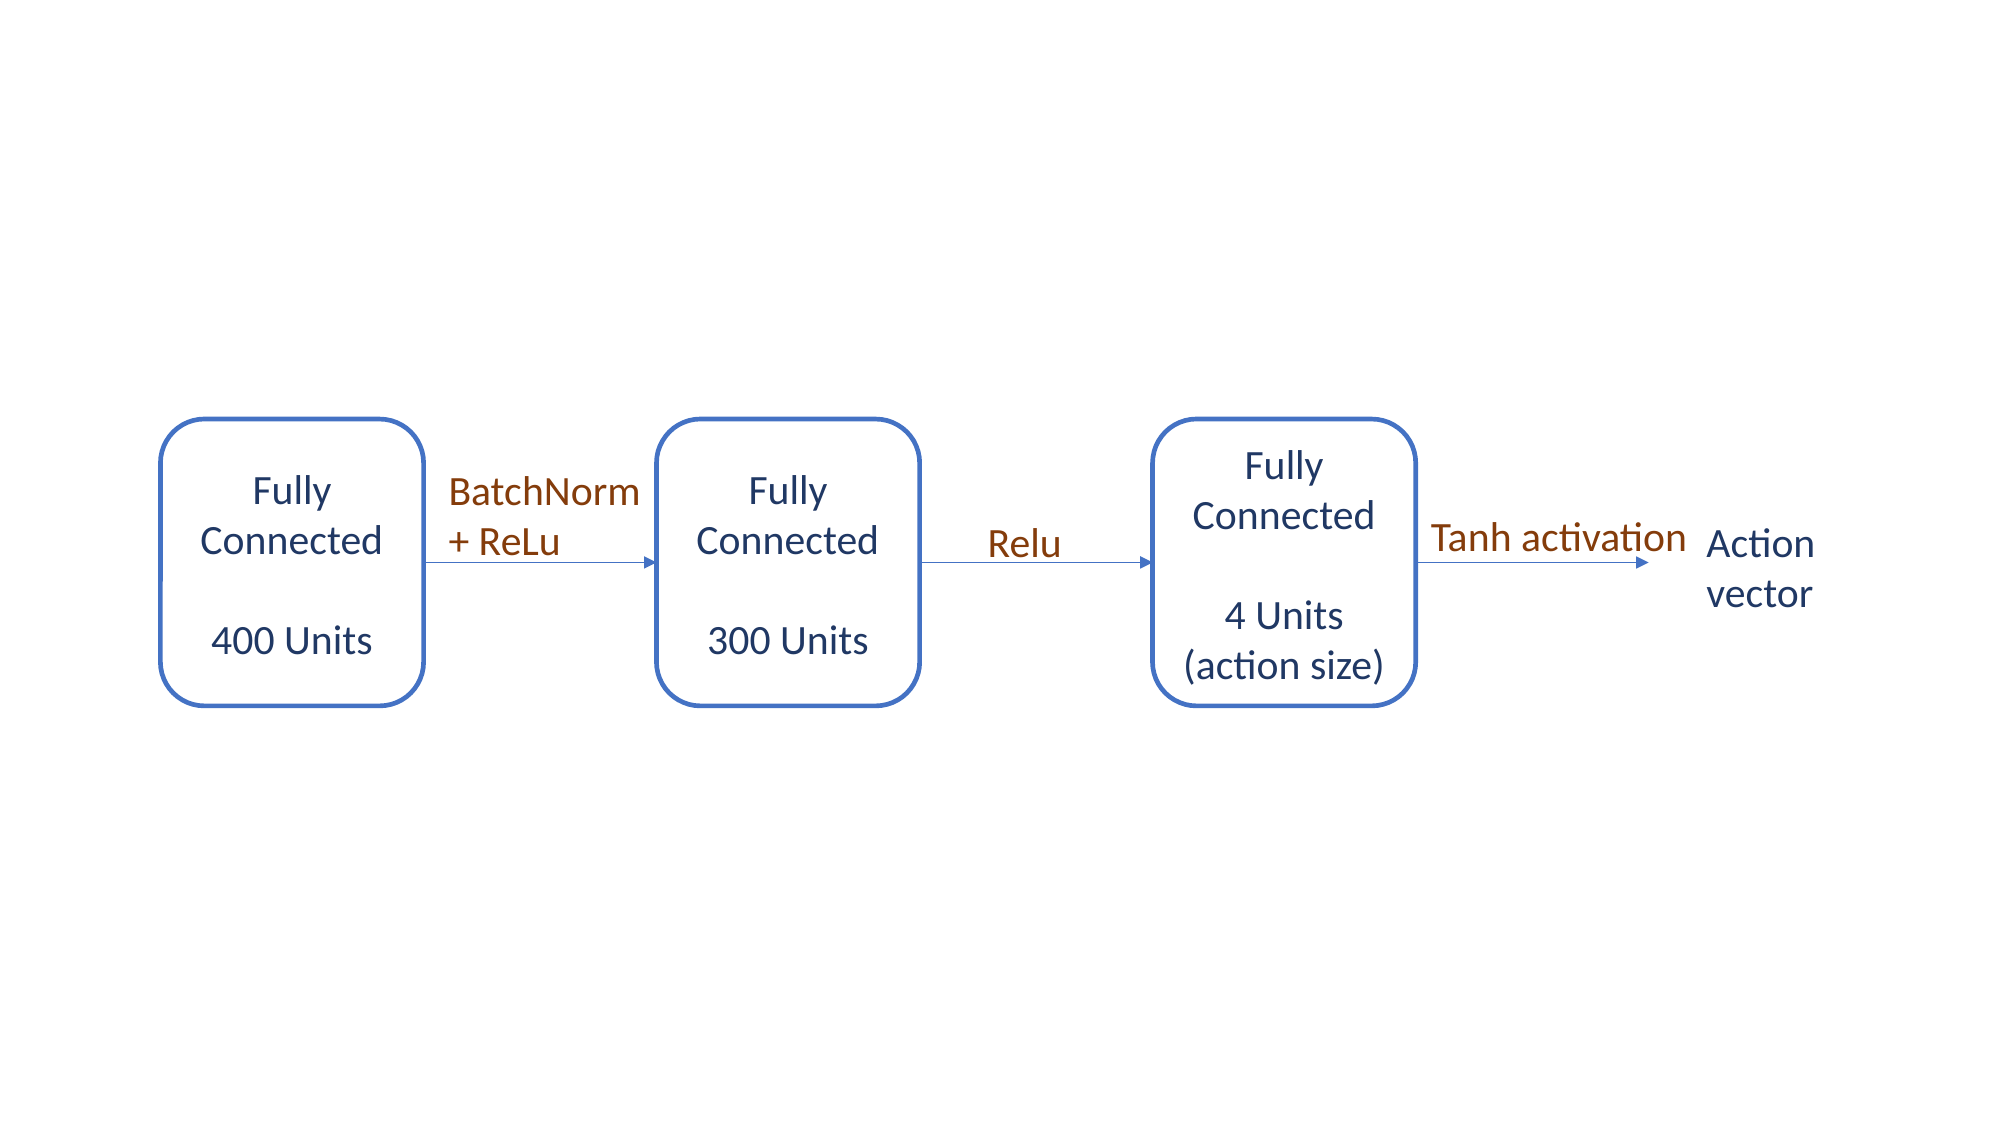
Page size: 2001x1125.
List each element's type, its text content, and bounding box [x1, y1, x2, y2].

text_box Action vector [1691, 508, 1841, 624]
text_box BatchNorm + ReLu [433, 456, 666, 572]
text_box Relu [972, 508, 1077, 562]
text_box Relu [972, 563, 1077, 574]
text_box Fully Connected 400 Units [159, 417, 425, 707]
text_box Tanh activation [1416, 501, 1703, 567]
text_box Fully Connected 4 Units (action size) [1151, 417, 1417, 707]
text_box Fully Connected 300 Units [655, 417, 921, 707]
